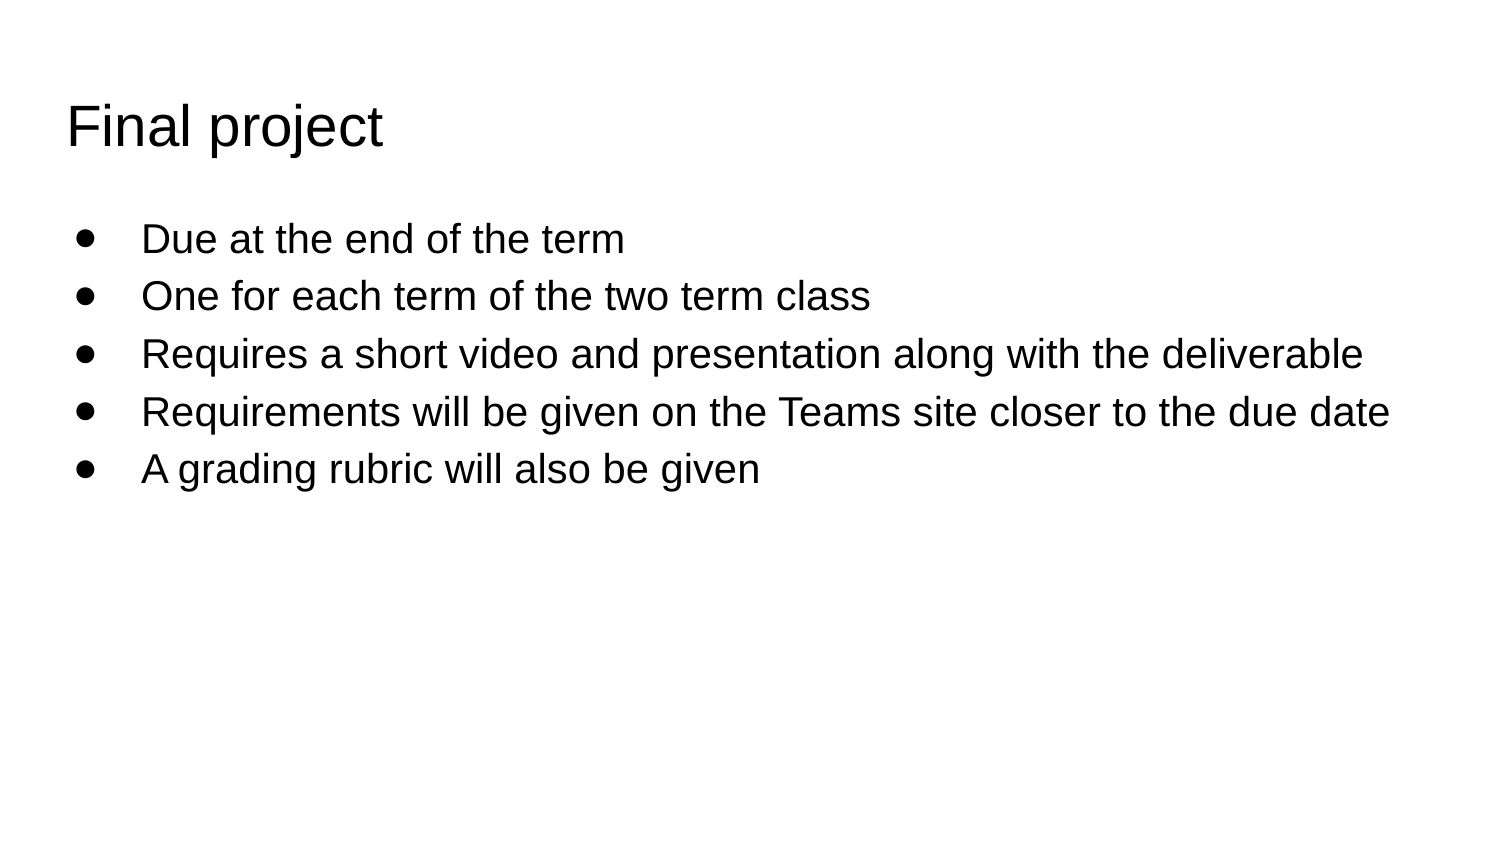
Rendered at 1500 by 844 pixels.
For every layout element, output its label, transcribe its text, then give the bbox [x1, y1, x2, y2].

title Final project [51, 72, 1449, 167]
list Due at the end of the term One for each term of the two term class Requires a short video and presentation along with the deliverable Requirements will be given on the Teams site closer to the due date A grading rubric will also be given [51, 189, 1449, 750]
